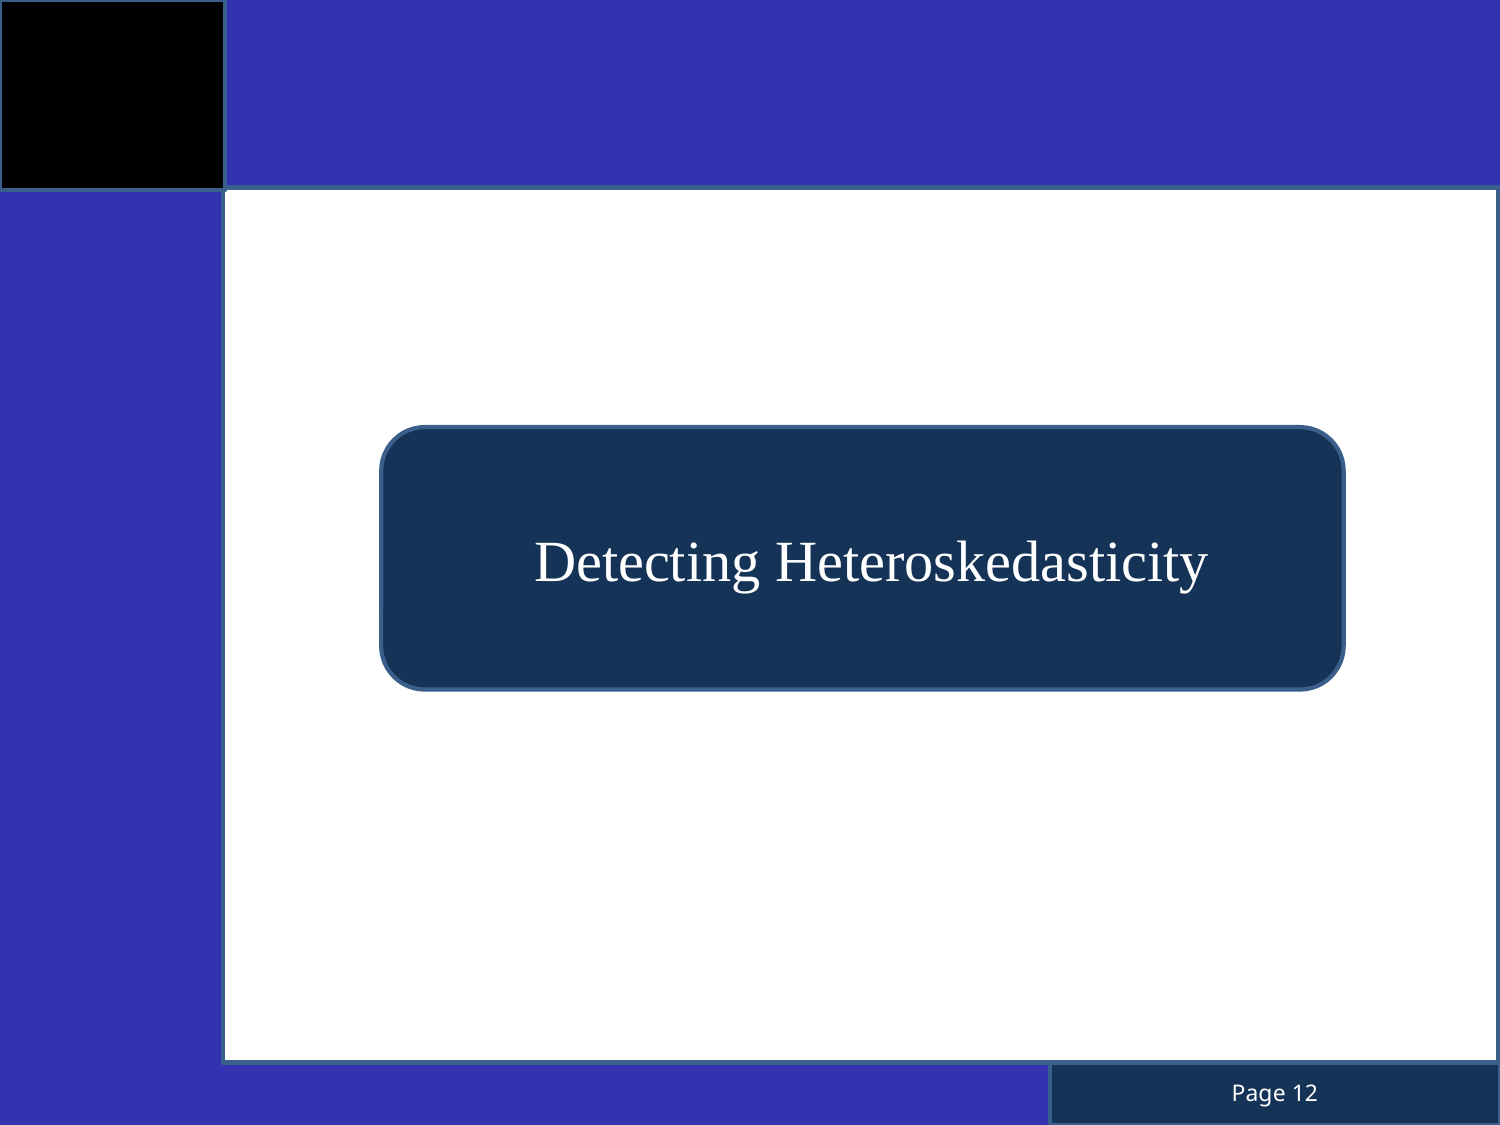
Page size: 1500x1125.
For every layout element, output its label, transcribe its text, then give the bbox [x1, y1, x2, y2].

text_box Detecting Heteroskedasticity [379, 424, 1346, 692]
